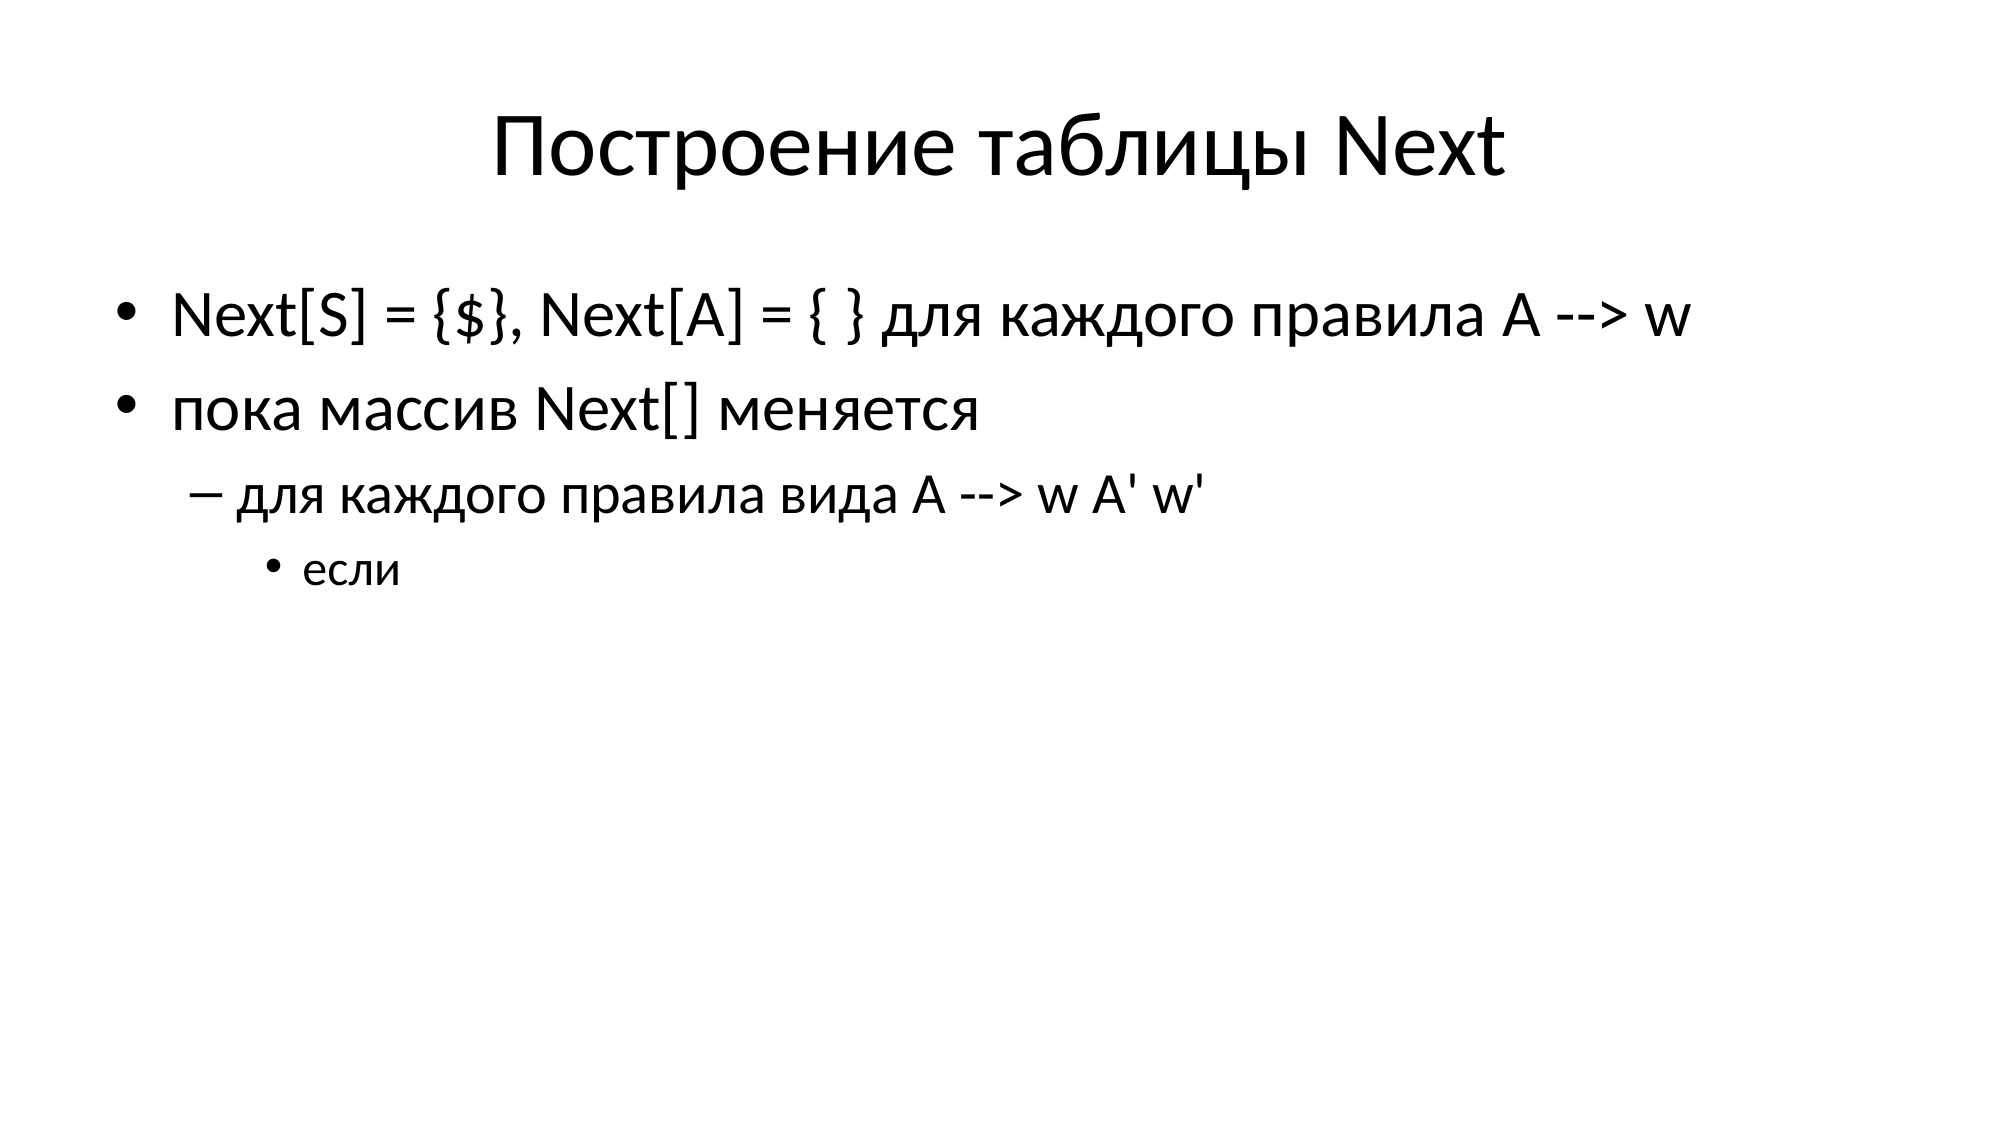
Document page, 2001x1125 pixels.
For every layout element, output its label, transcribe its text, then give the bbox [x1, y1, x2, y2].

list Next[S] = {$}, Next[A] = { } для каждого правила A --> w пока массив Next[] меняется для каждого правила вида A --> w A' w' если [99, 262, 1900, 1005]
title Построение таблицы Next [99, 45, 1900, 233]
